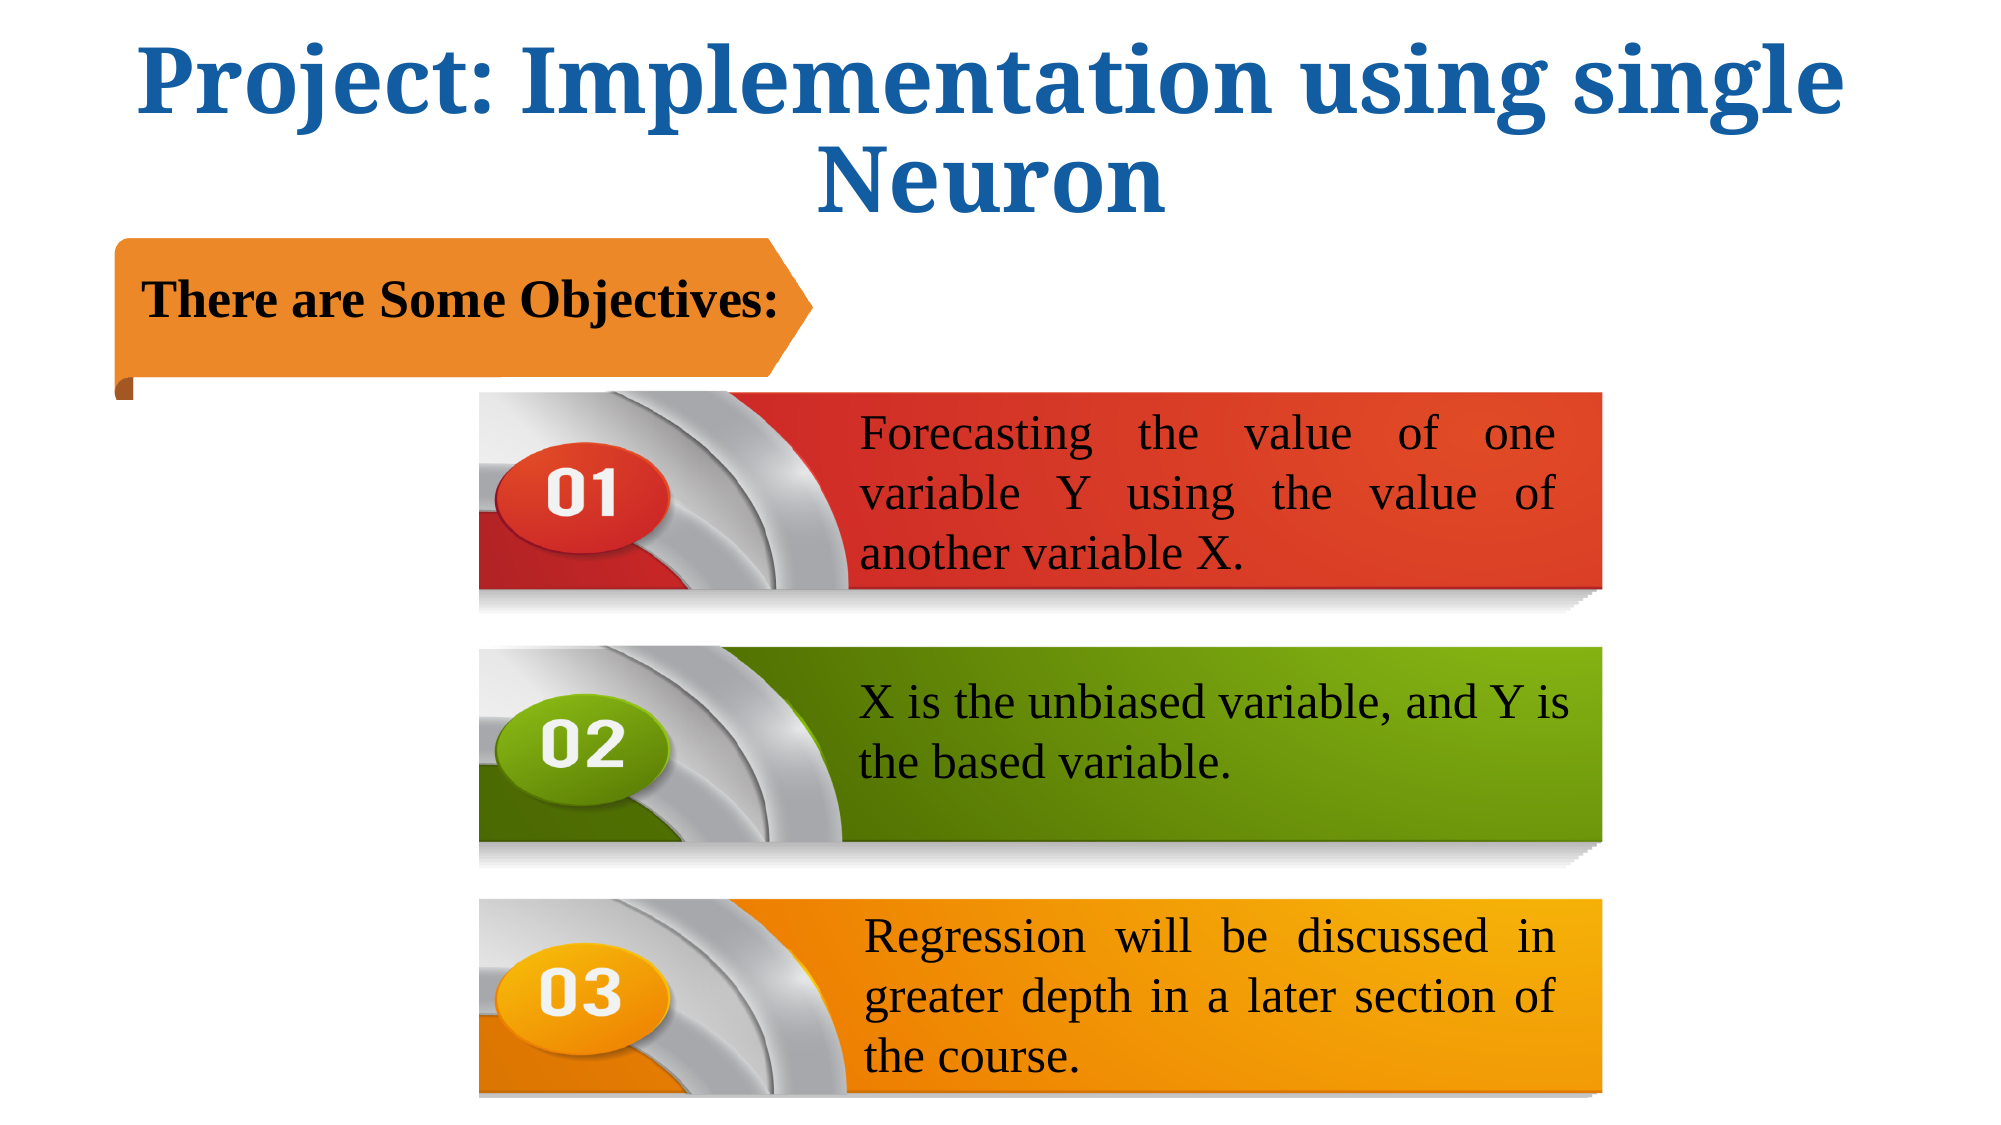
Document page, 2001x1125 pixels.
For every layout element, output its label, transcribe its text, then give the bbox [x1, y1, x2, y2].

picture [114, 208, 1603, 1098]
title Project: Implementation using single Neuron [72, 89, 1913, 177]
